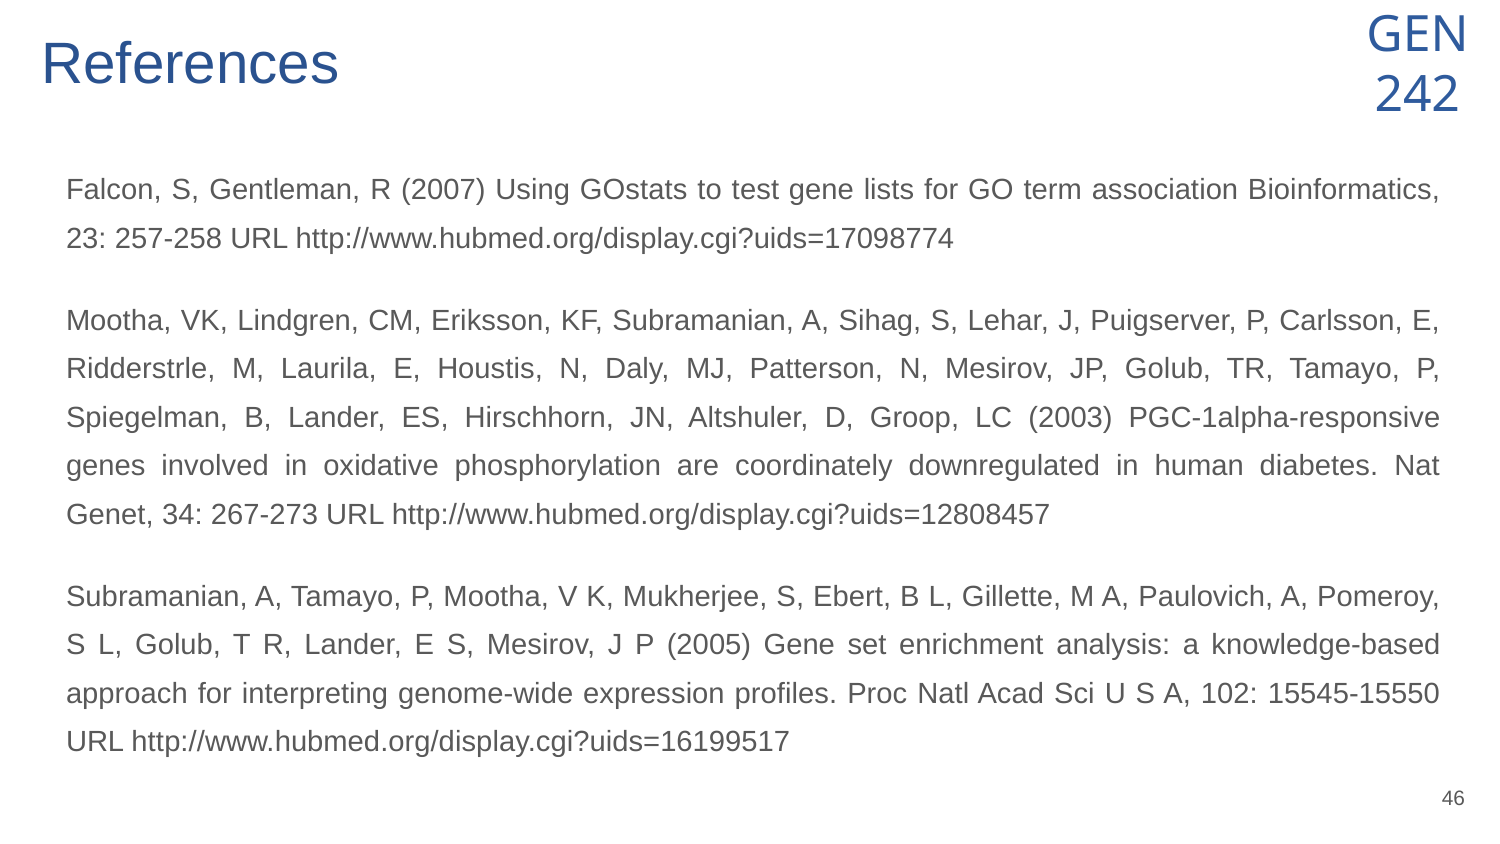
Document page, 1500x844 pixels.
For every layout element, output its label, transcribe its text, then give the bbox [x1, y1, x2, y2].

text_box [442, 245, 1101, 323]
title References [26, 10, 1424, 105]
slide_number ‹#› [1389, 764, 1480, 830]
list Falcon, S, Gentleman, R (2007) Using GOstats to test gene lists for GO term association Bioinformatics, 23: 257-258 URL http://www.hubmed.org/display.cgi?uids=17098774 Mootha, VK, Lindgren, CM, Eriksson, KF, Subramanian, A, Sihag, S, Lehar, J, Puigserver, P, Carlsson, E, Ridderstrle, M, Laurila, E, Houstis, N, Daly, MJ, Patterson, N, Mesirov, JP, Golub, TR, Tamayo, P, Spiegelman, B, Lander, ES, Hirschhorn, JN, Altshuler, D, Groop, LC (2003) PGC-1alpha-responsive genes involved in oxidative phosphorylation are coordinately downregulated in human diabetes. Nat Genet, 34: 267-273 URL http://www.hubmed.org/display.cgi?uids=12808457 Subramanian, A, Tamayo, P, Mootha, V K, Mukherjee, S, Ebert, B L, Gillette, M A, Paulovich, A, Pomeroy, S L, Golub, T R, Lander, E S, Mesirov, J P (2005) Gene set enrichment analysis: a knowledge-based approach for interpreting genome-wide expression profiles. Proc Natl Acad Sci U S A, 102: 15545-15550 URL http://www.hubmed.org/display.cgi?uids=16199517 [50, 142, 1458, 703]
